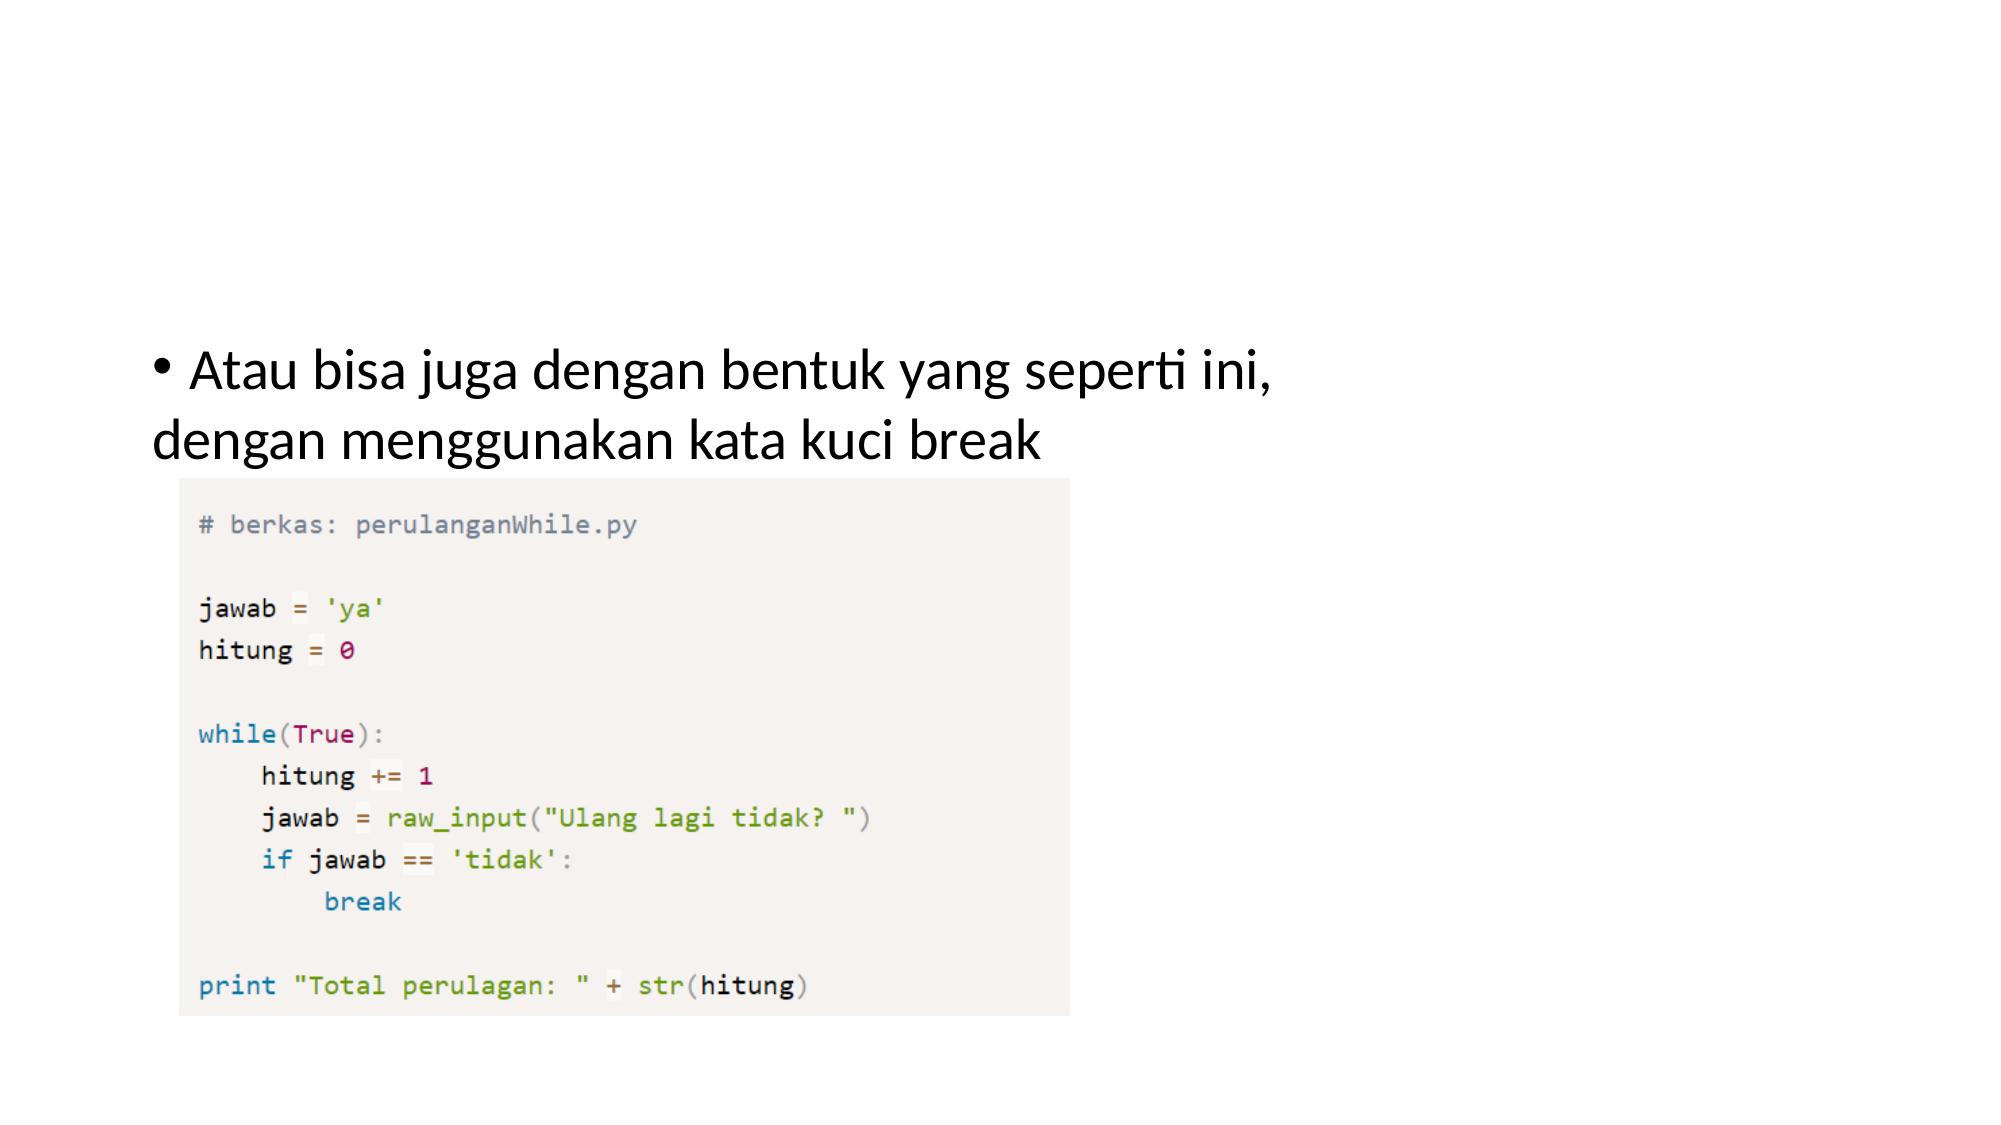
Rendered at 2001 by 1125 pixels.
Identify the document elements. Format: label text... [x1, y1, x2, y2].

list Atau bisa juga dengan bentuk yang seperti ini, dengan menggunakan kata kuci break [137, 74, 1316, 728]
picture [179, 478, 1070, 1016]
